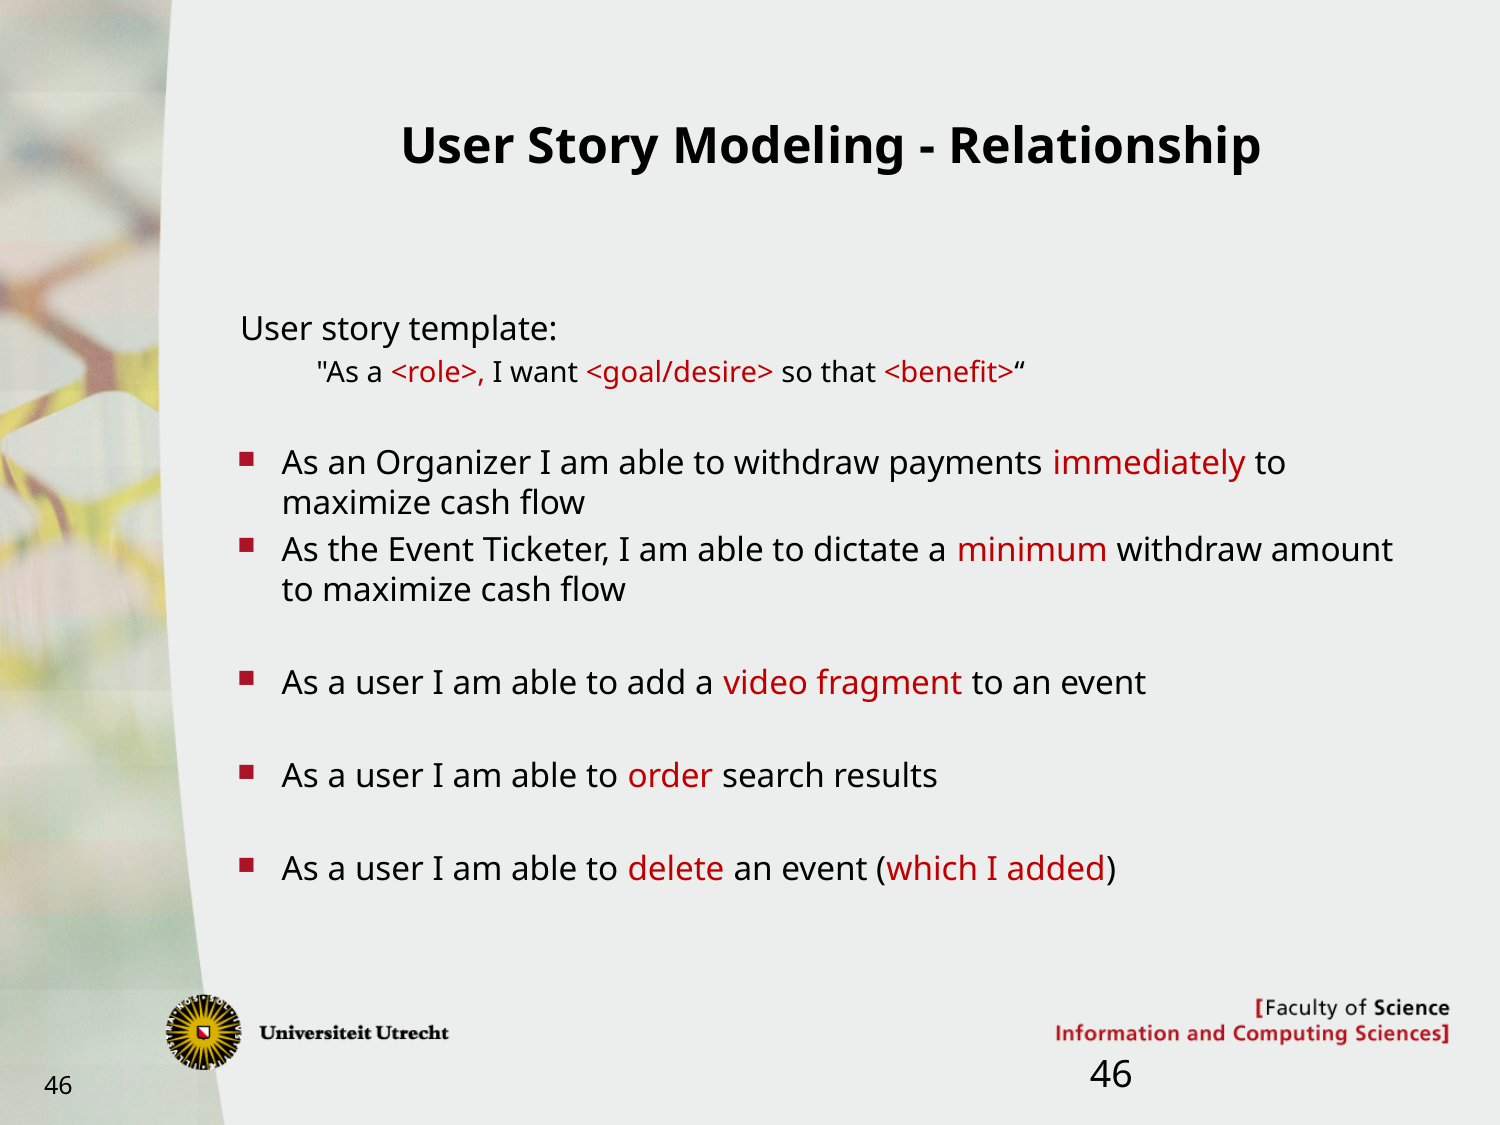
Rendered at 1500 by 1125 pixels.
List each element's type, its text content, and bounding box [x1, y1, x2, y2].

title User Story Modeling - Relationship [224, 49, 1438, 238]
slide_number 46 [1074, 1042, 1425, 1103]
picture [0, 0, 1500, 1125]
list User story template: "As a <role>, I want <goal/desire> so that <benefit>“ As an Organizer I am able to withdraw payments immediately to maximize cash flow As the Event Ticketer, I am able to dictate a minimum withdraw amount to maximize cash flow As a user I am able to add a video fragment to an event As a user I am able to order search results As a user I am able to delete an event (which I added) [224, 299, 1438, 951]
